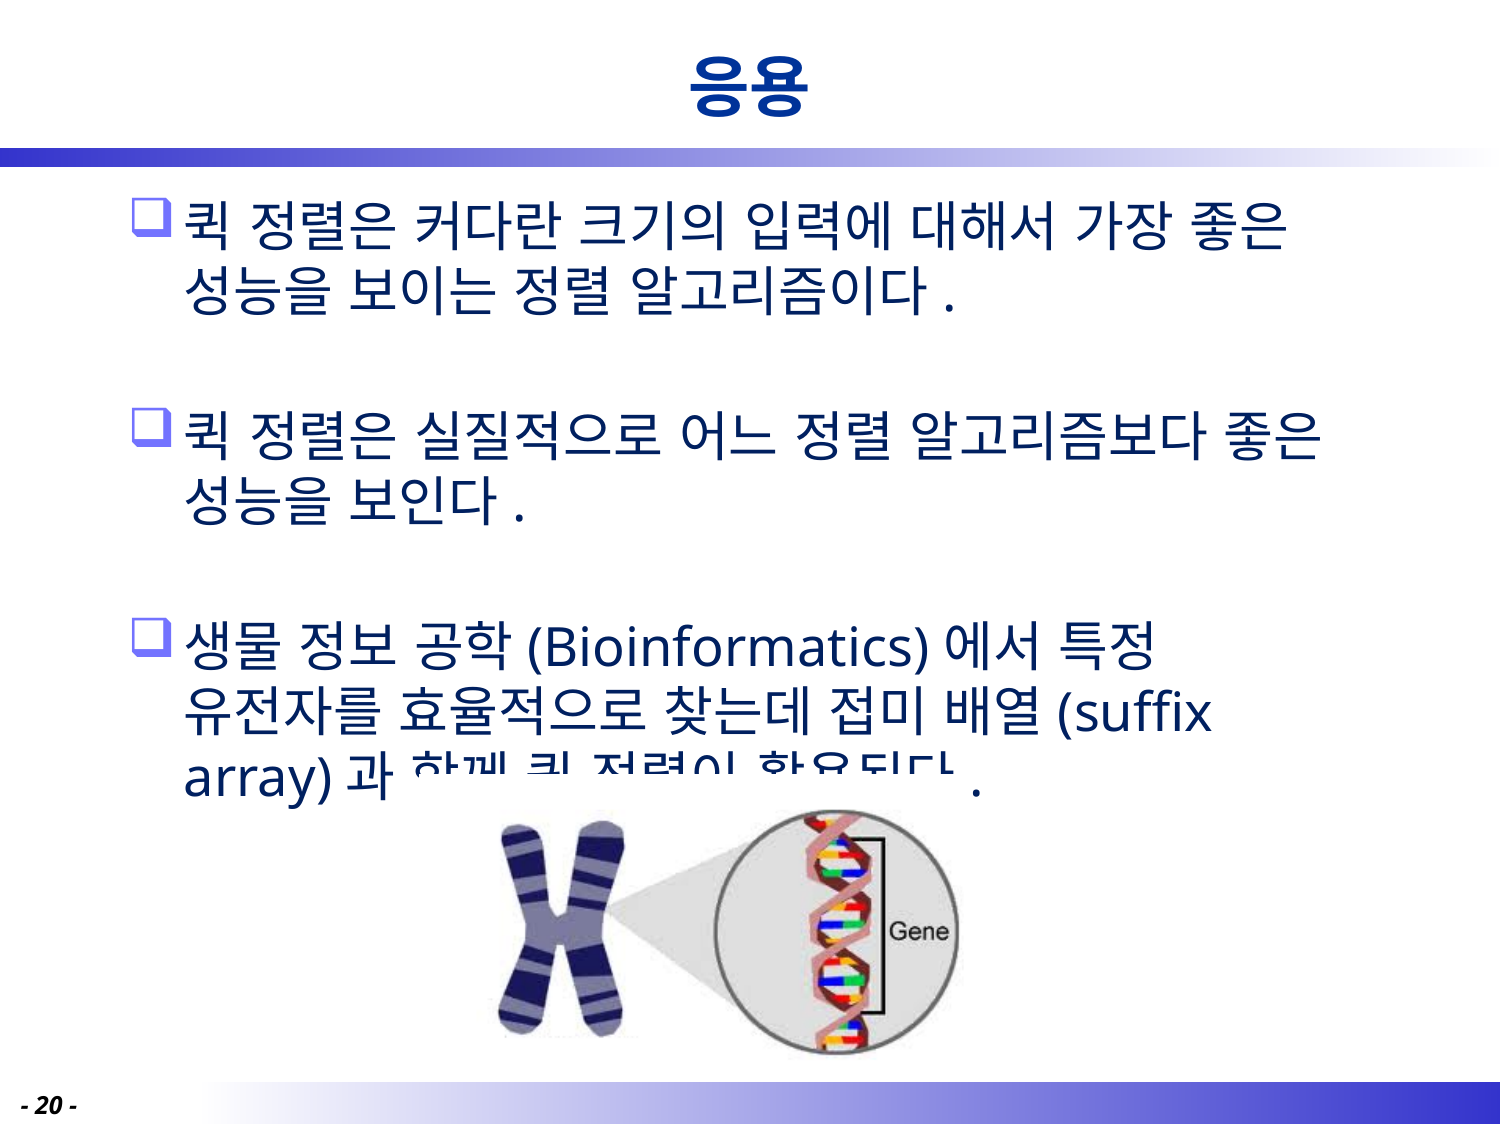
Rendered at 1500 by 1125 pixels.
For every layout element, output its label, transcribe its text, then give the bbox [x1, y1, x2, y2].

list 퀵 정렬은 커다란 크기의 입력에 대해서 가장 좋은 성능을 보이는 정렬 알고리즘이다. 퀵 정렬은 실질적으로 어느 정렬 알고리즘보다 좋은 성능을 보인다. 생물 정보 공학(Bioinformatics)에서 특정 유전자를 효율적으로 찾는데 접미 배열(suffix array)과 함께 퀵 정렬이 활용된다. [112, 184, 1388, 1082]
picture [418, 774, 967, 1082]
title 응용 [112, 7, 1388, 163]
slide_number - 20 - [5, 1082, 113, 1118]
